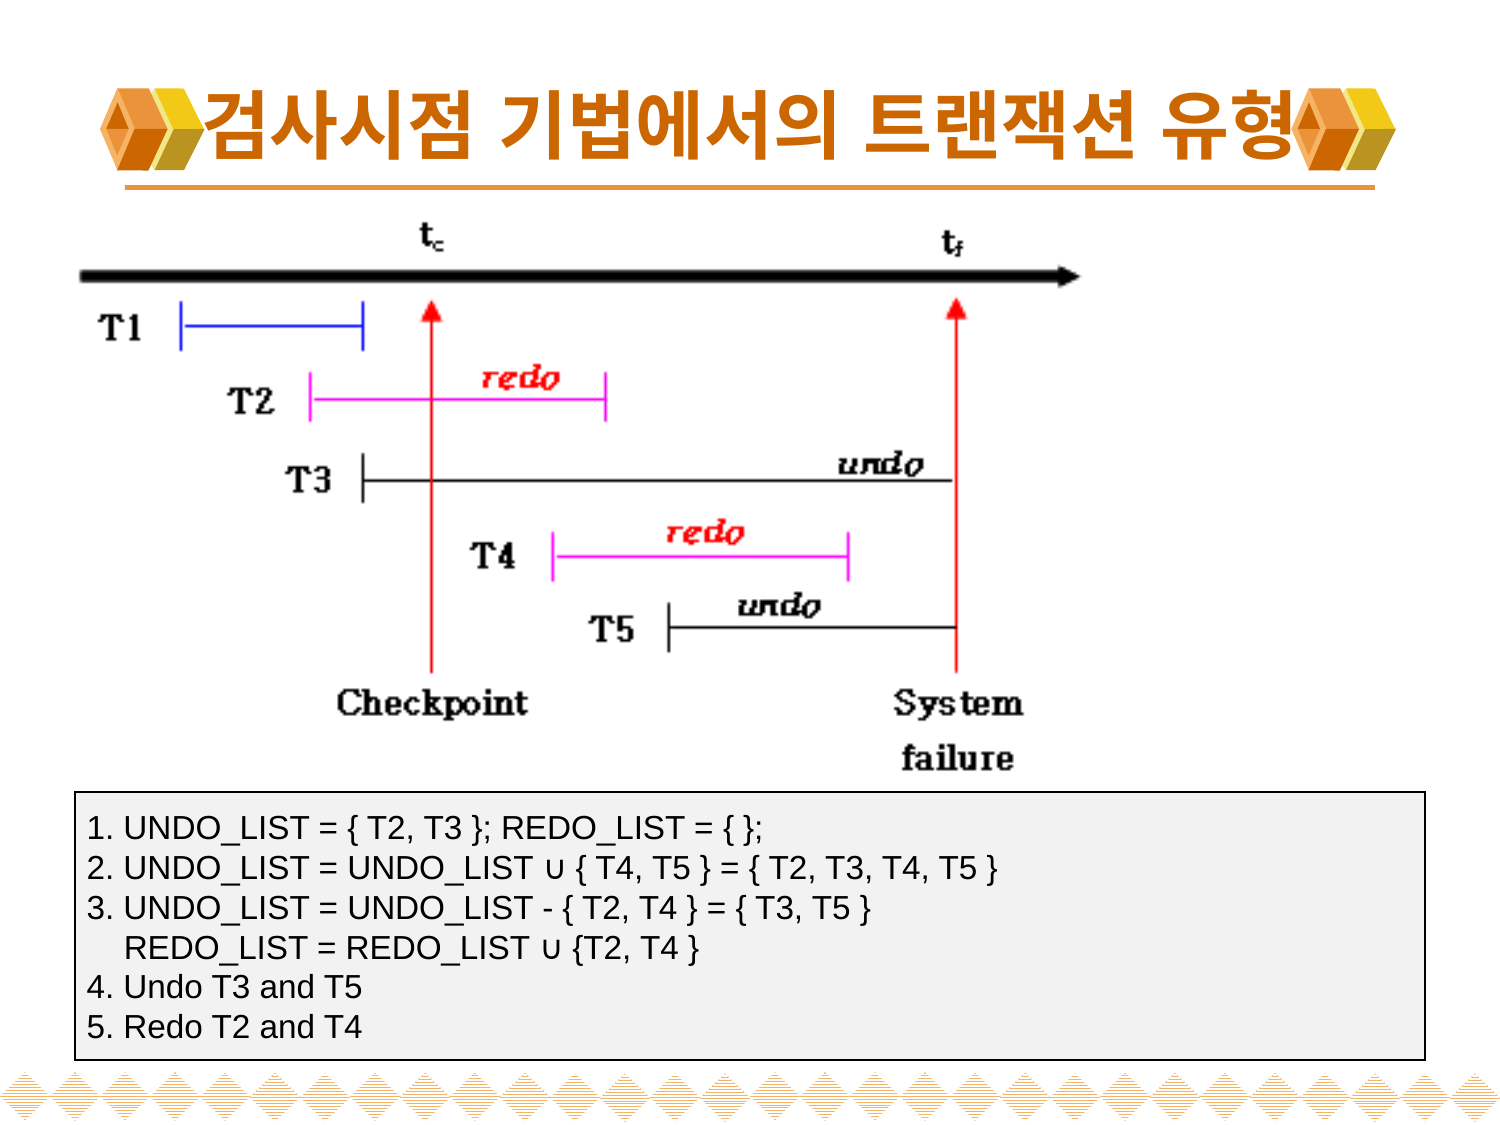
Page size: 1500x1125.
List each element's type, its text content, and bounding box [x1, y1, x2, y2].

text_box 1. UNDO_LIST = { T2, T3 }; REDO_LIST = { }; 2. UNDO_LIST = UNDO_LIST ∪ { T4, T5 } = { T2, T3, T4, T5 } 3. UNDO_LIST = UNDO_LIST - { T2, T4 } = { T3, T5 } REDO_LIST = REDO_LIST ∪ {T2, T4 } 4. Undo T3 and T5 5. Redo T2 and T4 [74, 791, 1425, 1060]
picture [74, 205, 1086, 793]
title 검사시점 기법에서의 트랜잭션 유형 [75, 59, 1425, 188]
